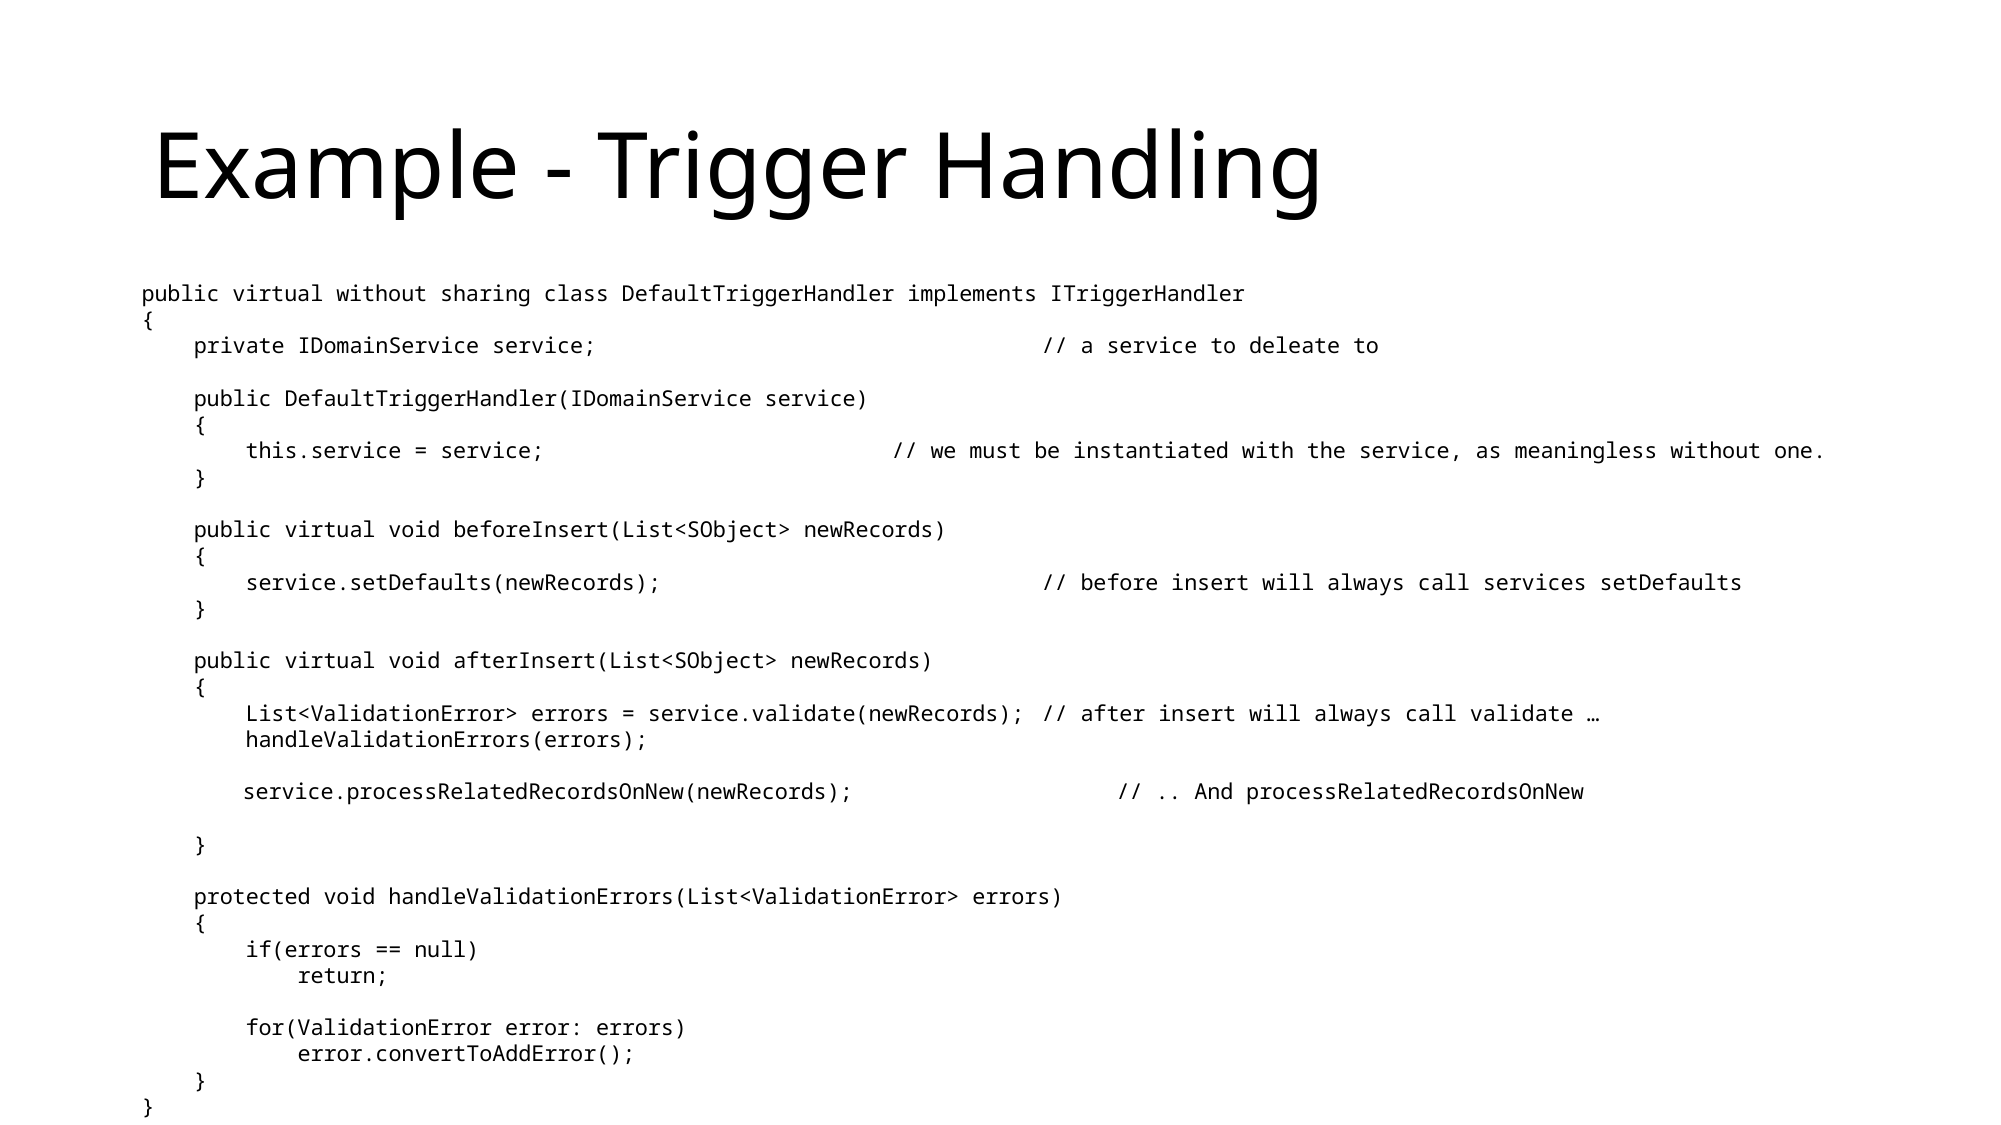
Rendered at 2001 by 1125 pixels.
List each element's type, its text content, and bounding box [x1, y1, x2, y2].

title Example - Trigger Handling [137, 59, 1863, 278]
text_box public virtual without sharing class DefaultTriggerHandler implements ITriggerHandler { private IDomainService service; // a service to deleate to public DefaultTriggerHandler(IDomainService service) { this.service = service; // we must be instantiated with the service, as meaningless without one. } public virtual void beforeInsert(List<SObject> newRecords) { service.setDefaults(newRecords); // before insert will always call services setDefaults } public virtual void afterInsert(List<SObject> newRecords) { List<ValidationError> errors = service.validate(newRecords); // after insert will always call validate … handleValidationErrors(errors); service.processRelatedRecordsOnNew(newRecords); // .. And processRelatedRecordsOnNew } protected void handleValidationErrors(List<ValidationError> errors) { if(errors == null) return; for(ValidationError error: errors) error.convertToAddError(); } } [126, 272, 1852, 1125]
